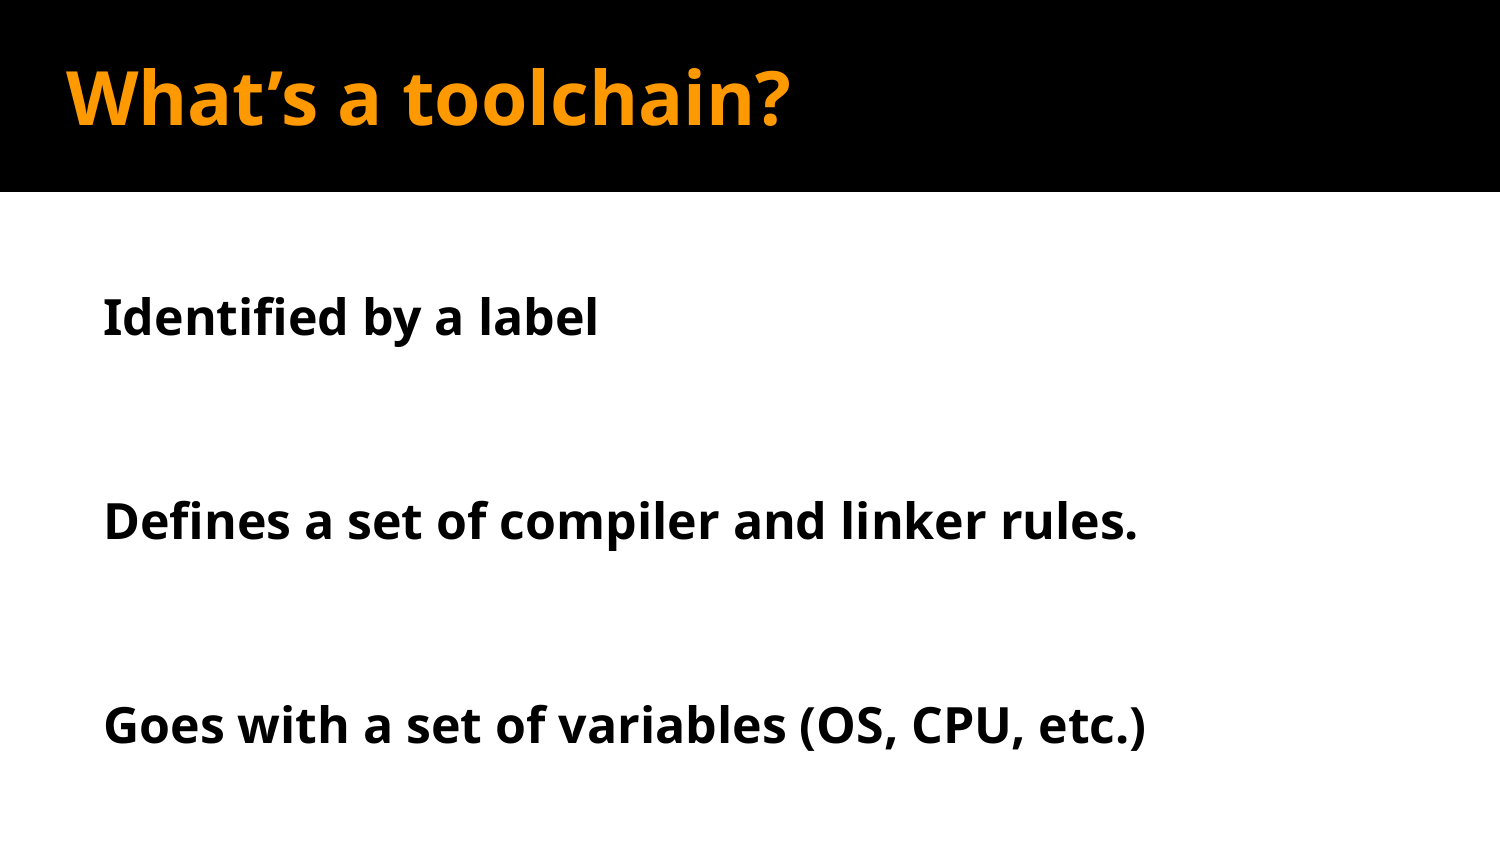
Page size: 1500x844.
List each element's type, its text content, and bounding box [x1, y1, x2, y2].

title What’s a toolchain? [51, 26, 1449, 165]
list Identified by a label Defines a set of compiler and linker rules. Goes with a set of variables (OS, CPU, etc.) [51, 212, 1480, 812]
